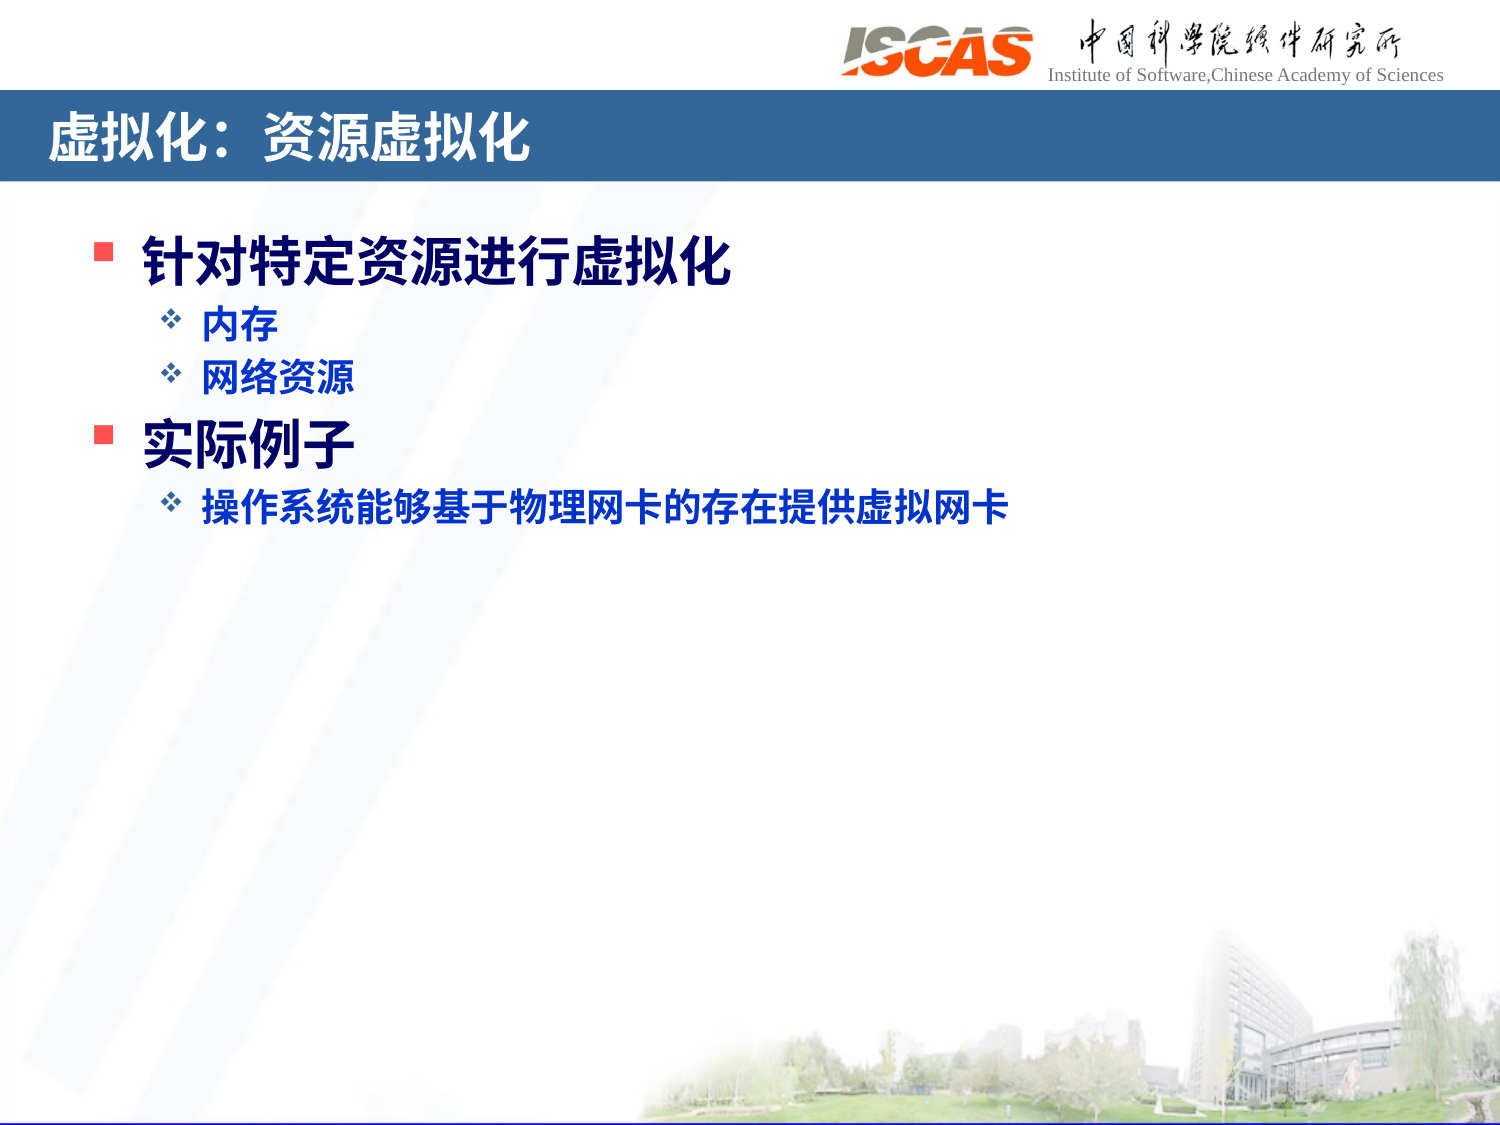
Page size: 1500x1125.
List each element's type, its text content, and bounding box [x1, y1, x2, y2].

title 虚拟化：资源虚拟化 [0, 89, 1500, 182]
picture [0, 182, 1500, 1125]
picture [1077, 15, 1402, 71]
picture [837, 18, 1045, 87]
list 针对特定资源进行虚拟化 内存 网络资源 实际例子 操作系统能够基于物理网卡的存在提供虚拟网卡 [73, 219, 1427, 1024]
